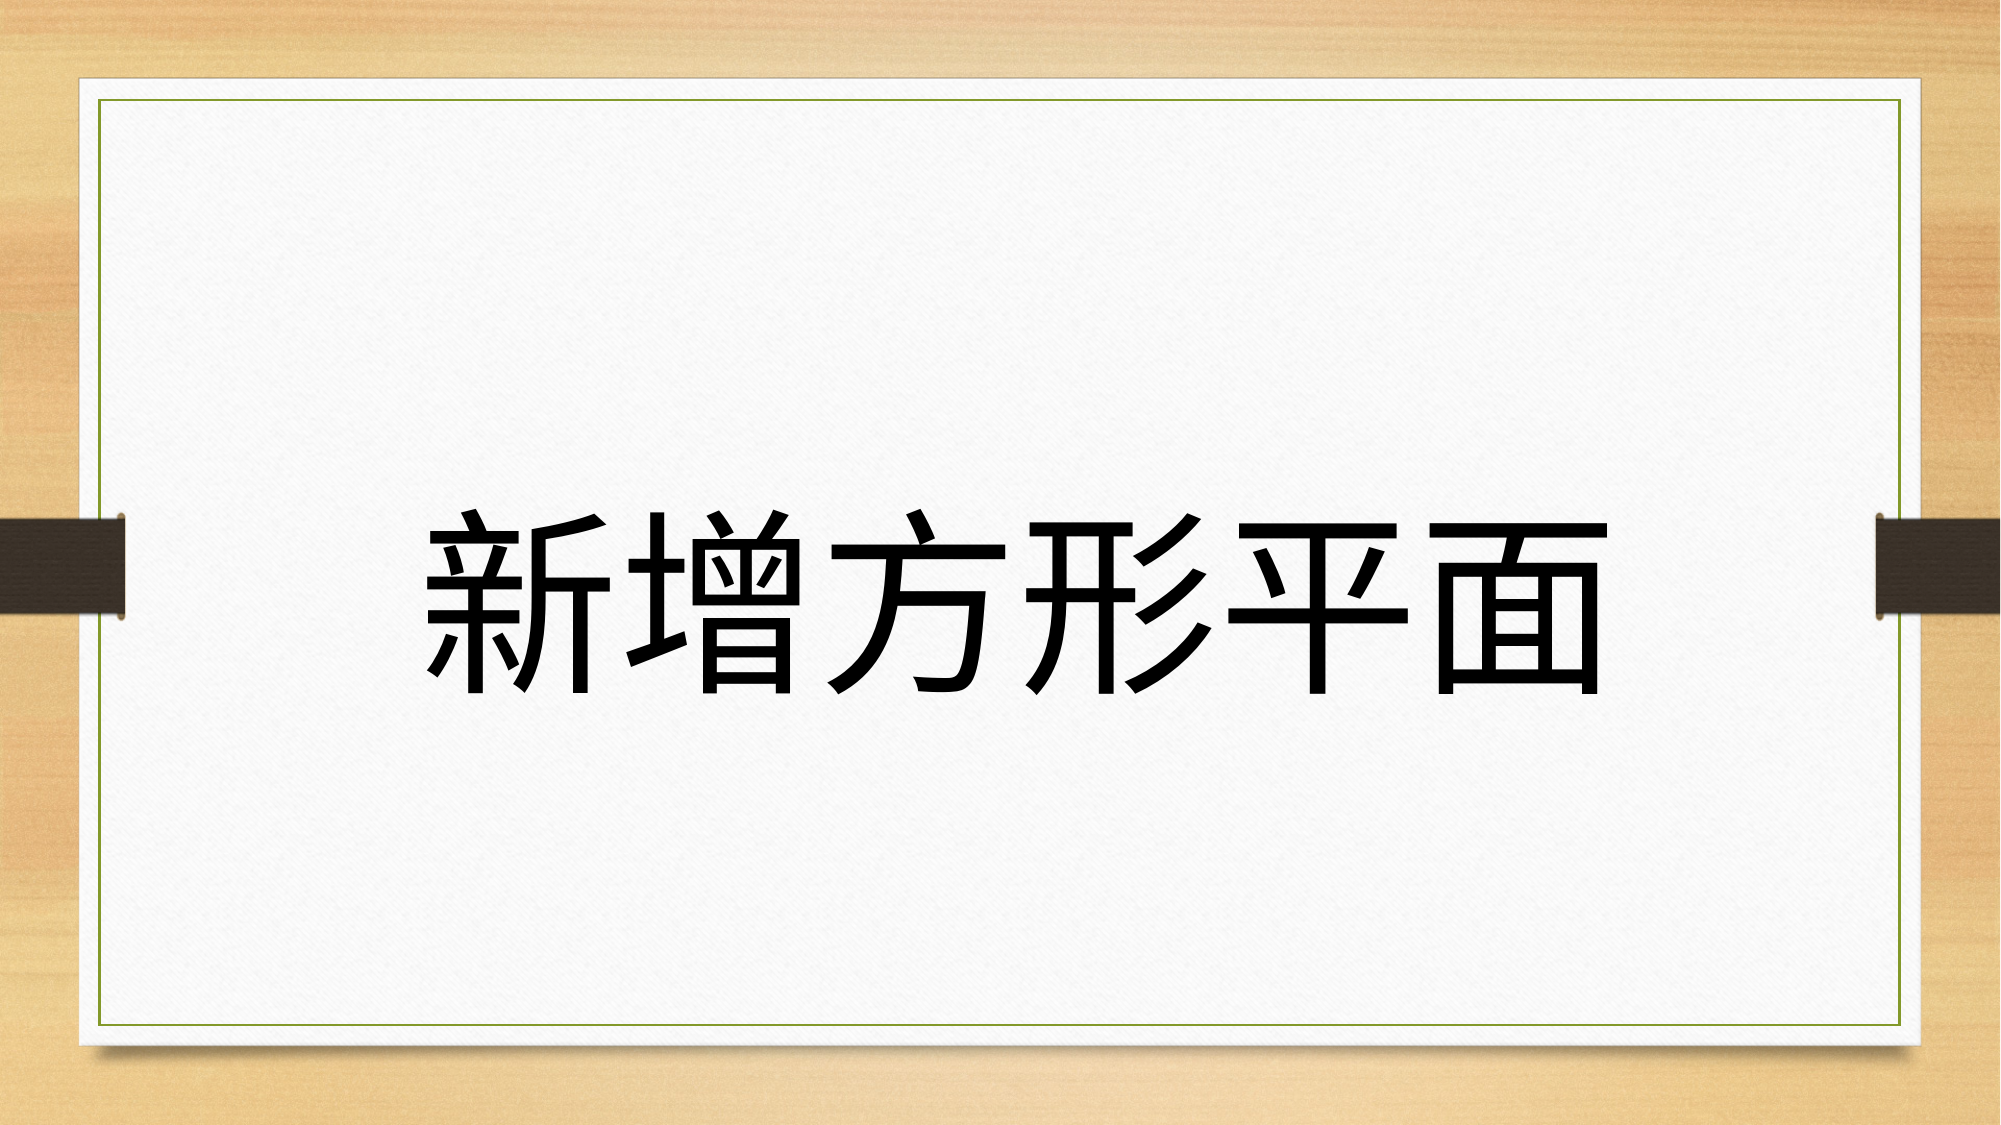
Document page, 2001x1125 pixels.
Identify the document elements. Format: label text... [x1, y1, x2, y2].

title 新增方形平面 [164, 121, 1874, 956]
picture [0, 0, 2001, 1125]
